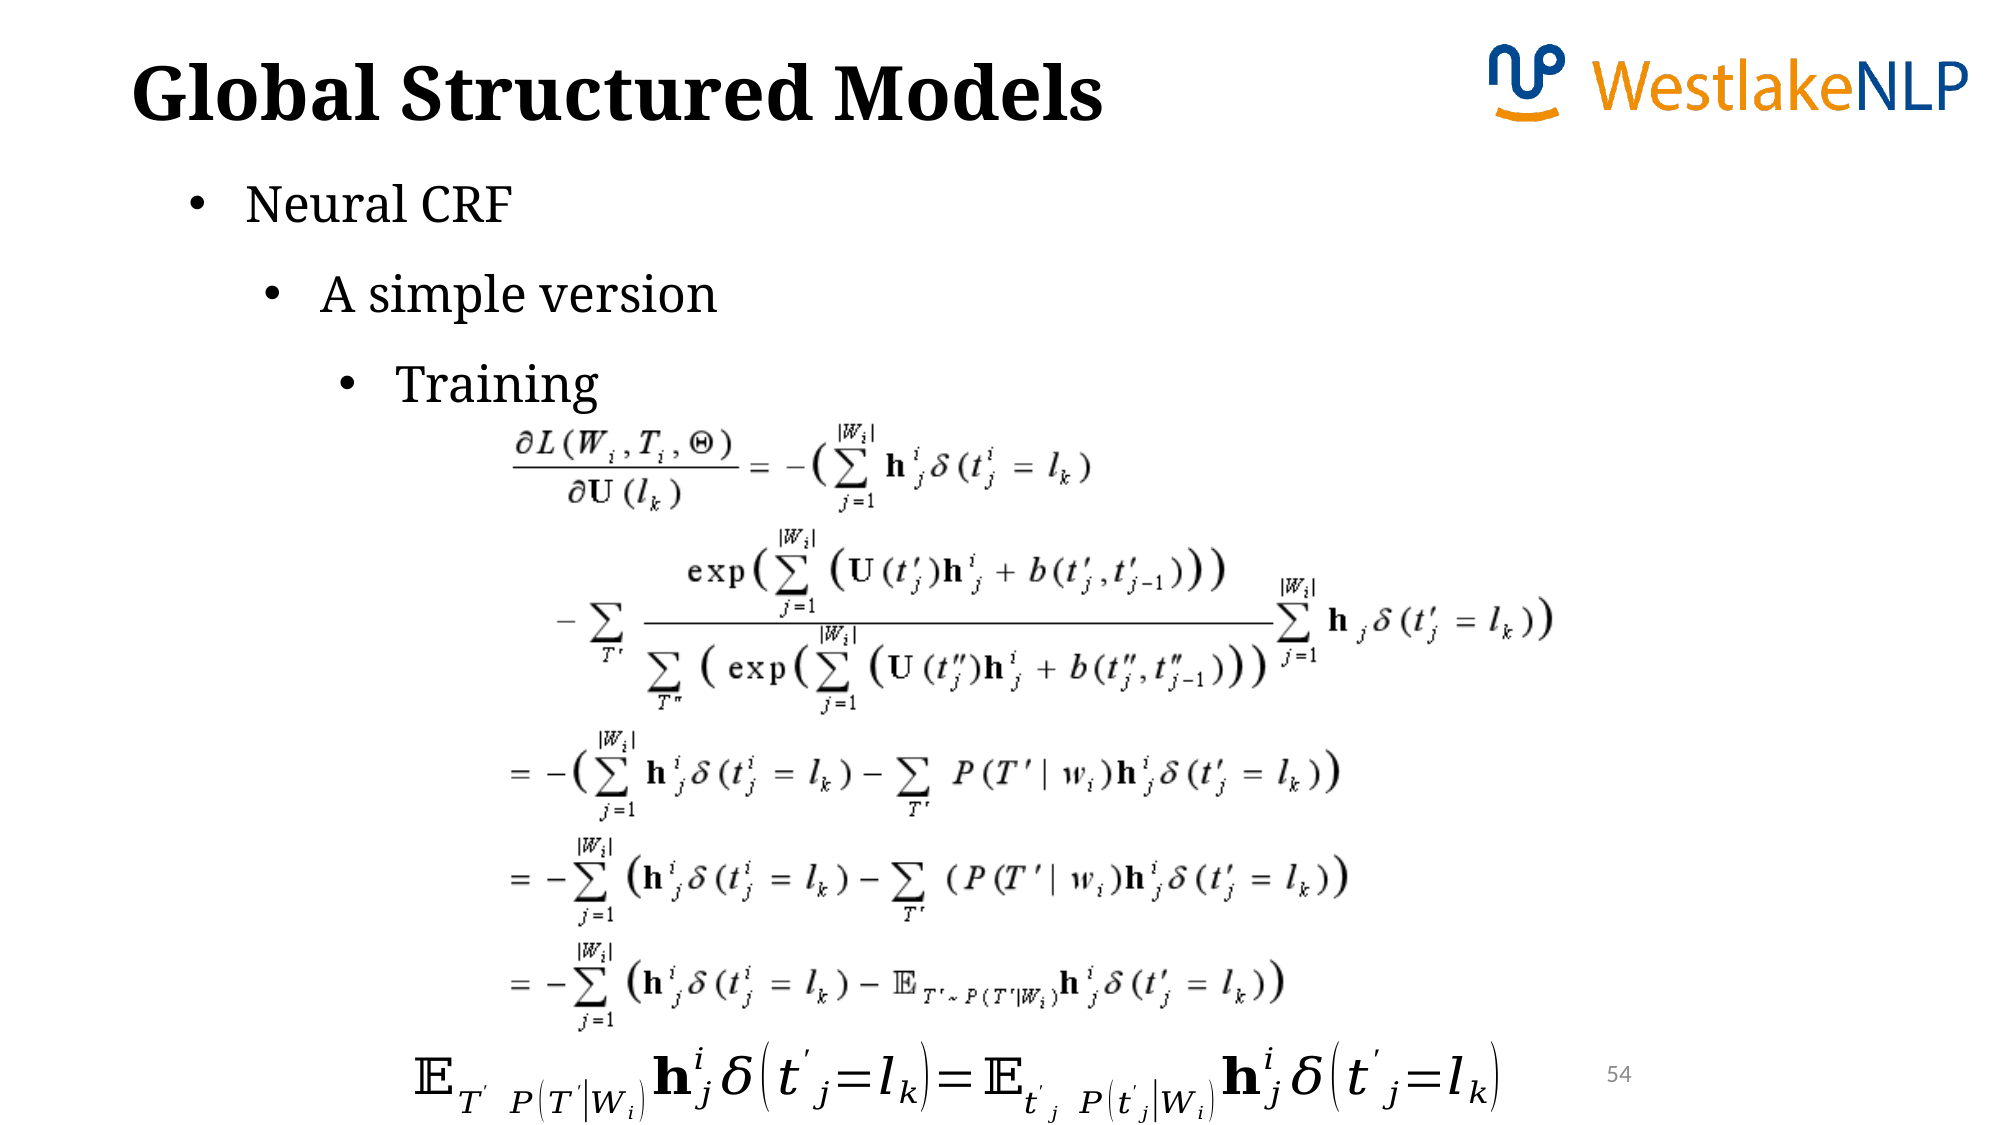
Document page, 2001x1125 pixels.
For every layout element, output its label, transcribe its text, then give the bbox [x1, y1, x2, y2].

text_box Global Structured Models [115, 37, 1310, 143]
text_box Neural CRF A simple version Training [173, 134, 1647, 420]
picture [1459, 0, 2000, 170]
picture [505, 416, 1567, 1040]
slide_number 54 [1309, 1042, 1647, 1103]
